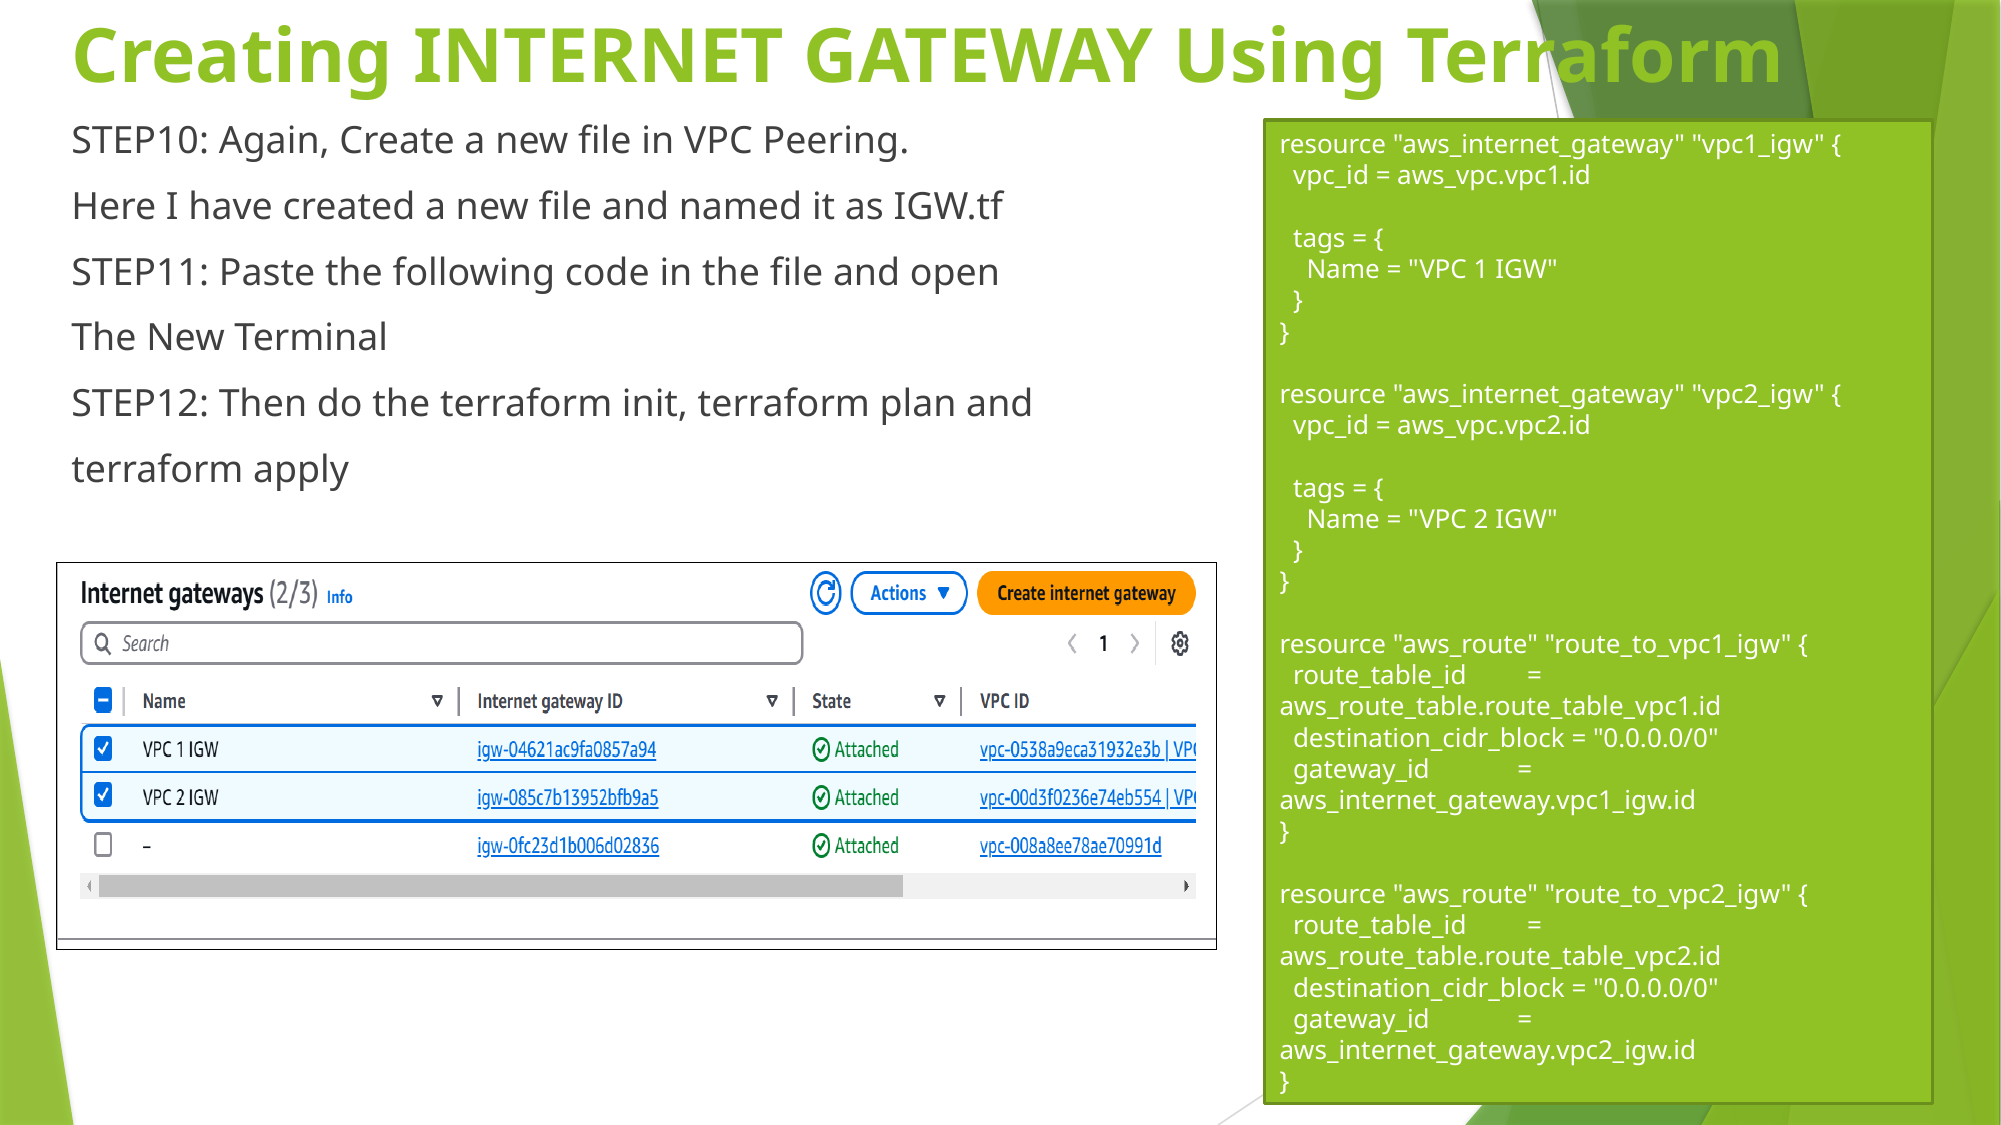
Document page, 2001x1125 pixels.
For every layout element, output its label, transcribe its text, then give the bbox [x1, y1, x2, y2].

text_box resource "aws_internet_gateway" "vpc1_igw" { vpc_id = aws_vpc.vpc1.id tags = { Name = "VPC 1 IGW" } } resource "aws_internet_gateway" "vpc2_igw" { vpc_id = aws_vpc.vpc2.id tags = { Name = "VPC 2 IGW" } } resource "aws_route" "route_to_vpc1_igw" { route_table_id = aws_route_table.route_table_vpc1.id destination_cidr_block = "0.0.0.0/0" gateway_id = aws_internet_gateway.vpc1_igw.id } resource "aws_route" "route_to_vpc2_igw" { route_table_id = aws_route_table.route_table_vpc2.id destination_cidr_block = "0.0.0.0/0" gateway_id = aws_internet_gateway.vpc2_igw.id } [1263, 118, 1934, 1105]
title Creating INTERNET GATEWAY Using Terraform [56, 0, 1919, 108]
picture [55, 561, 1218, 951]
list STEP10: Again, Create a new file in VPC Peering. Here I have created a new file and named it as IGW.tf STEP11: Paste the following code in the file and open The New Terminal STEP12: Then do the terraform init, terraform plan and terraform apply [56, 108, 1961, 1104]
